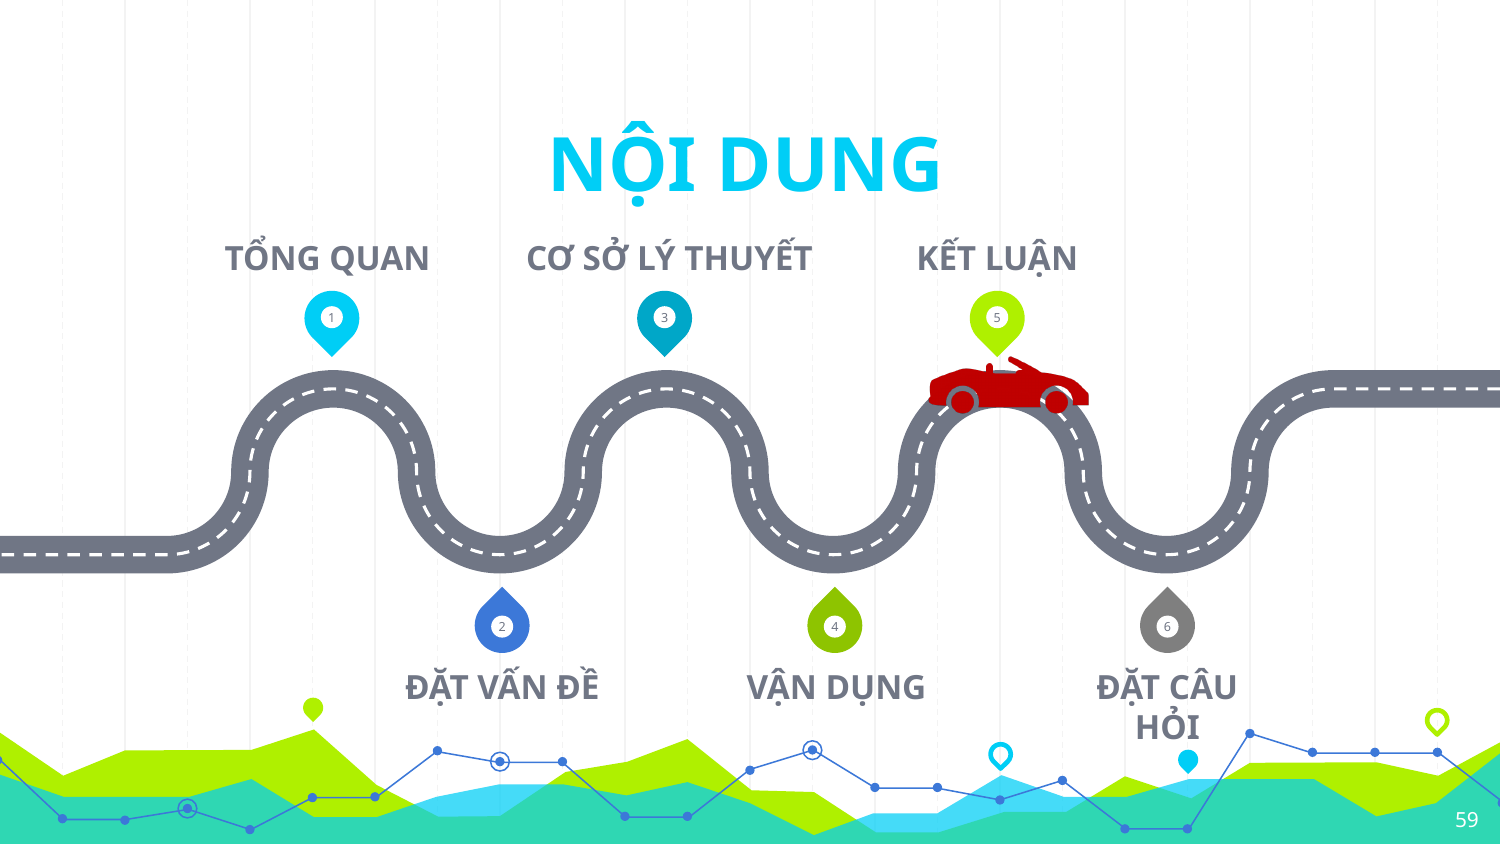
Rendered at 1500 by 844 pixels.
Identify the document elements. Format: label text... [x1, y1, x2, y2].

picture [925, 302, 1092, 469]
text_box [292, 279, 371, 358]
text_box ĐẶT VẤN ĐỀ [383, 666, 621, 755]
slide_number 59 [1403, 791, 1494, 844]
text_box [0, 388, 919, 555]
text_box KẾT LUẬN [891, 189, 1103, 278]
text_box VẬN DỤNG [649, 666, 1024, 755]
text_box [958, 279, 1037, 358]
text_box [1083, 388, 1500, 555]
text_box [1128, 586, 1207, 665]
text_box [463, 586, 542, 665]
text_box TỔNG QUAN [175, 189, 489, 278]
text_box CƠ SỞ LÝ THUYẾT [493, 189, 846, 278]
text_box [625, 279, 704, 358]
title NỘI DUNG [171, 103, 1320, 222]
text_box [795, 586, 874, 665]
text_box ĐẶT CÂU HỎI [1062, 666, 1273, 755]
